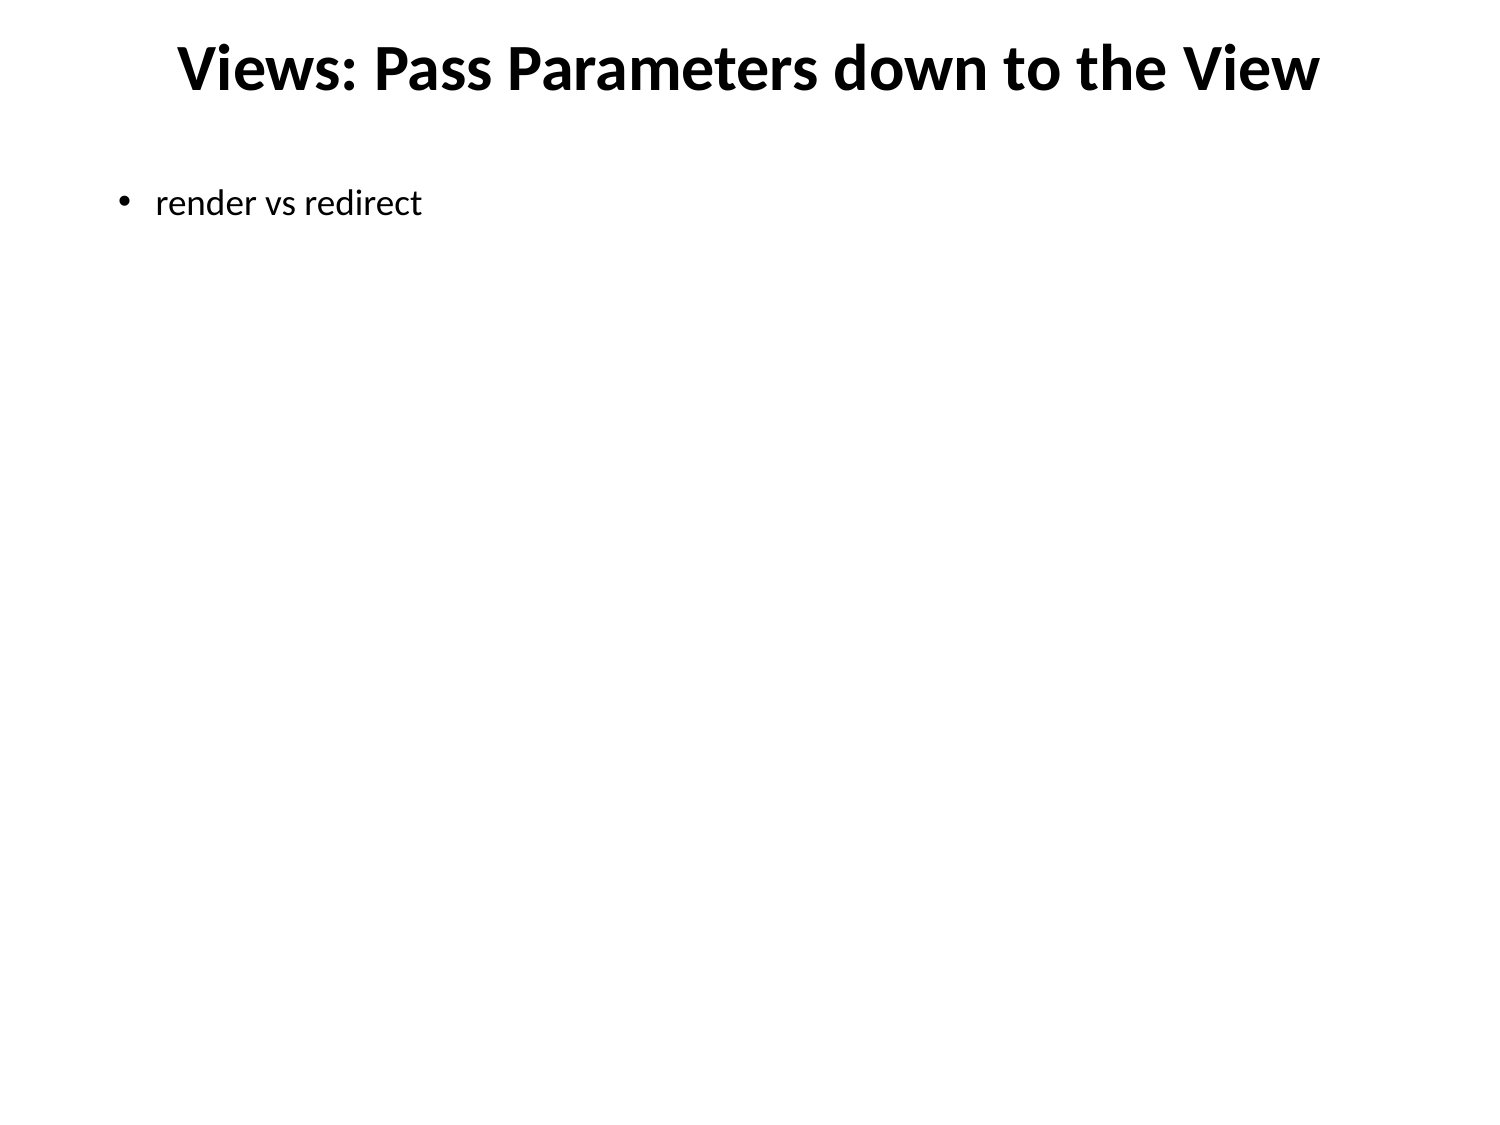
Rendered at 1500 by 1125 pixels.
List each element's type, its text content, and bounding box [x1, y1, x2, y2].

title Views: Pass Parameters down to the View [103, 25, 1397, 112]
list render vs redirect [103, 162, 1397, 1082]
